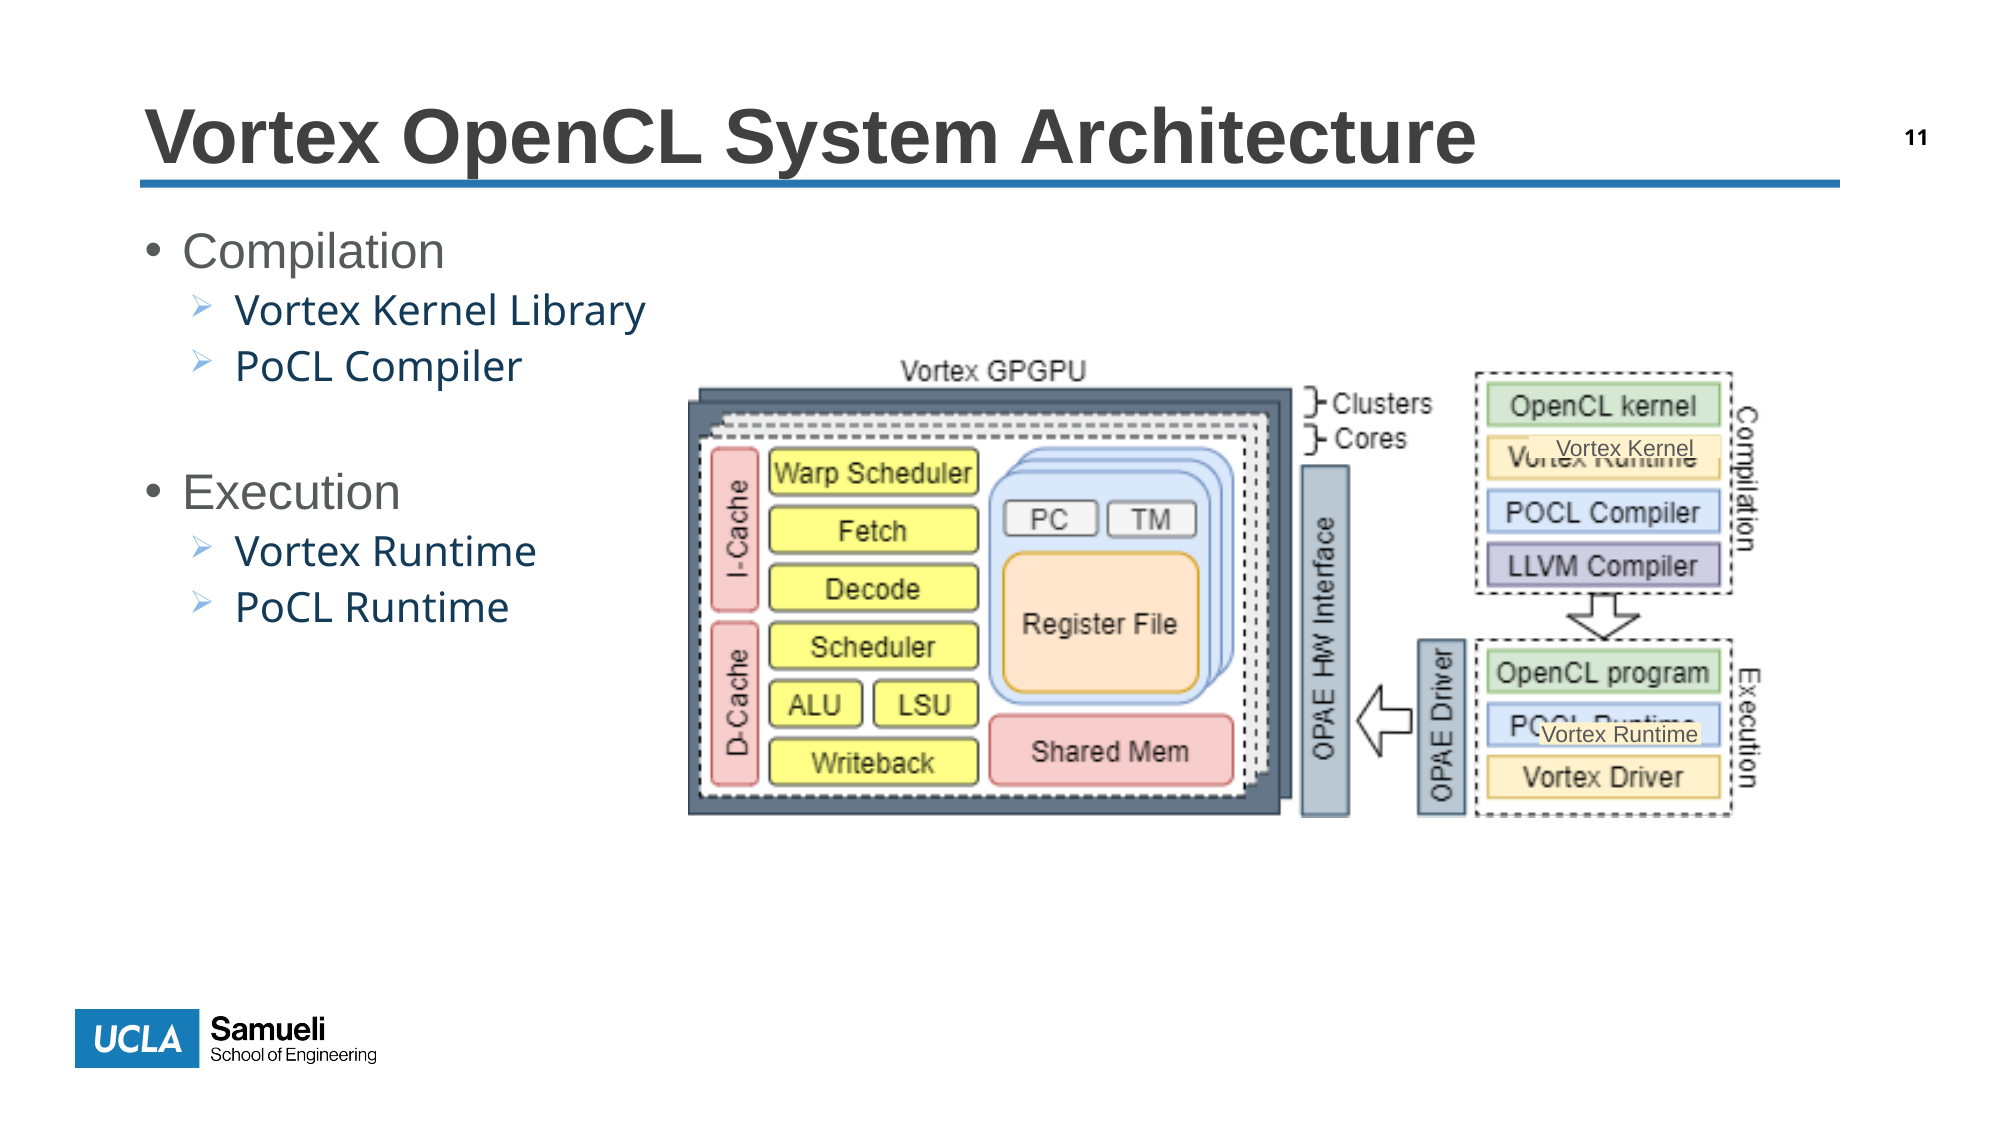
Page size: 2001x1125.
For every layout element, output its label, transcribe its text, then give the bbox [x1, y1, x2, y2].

slide_number 11 [1833, 125, 2000, 164]
picture [688, 354, 1777, 818]
picture [75, 1009, 376, 1068]
list Compilation Vortex Kernel Library PoCL Compiler Execution Vortex Runtime PoCL Runtime [144, 181, 1066, 838]
title Vortex OpenCL System Architecture [144, 42, 1995, 181]
